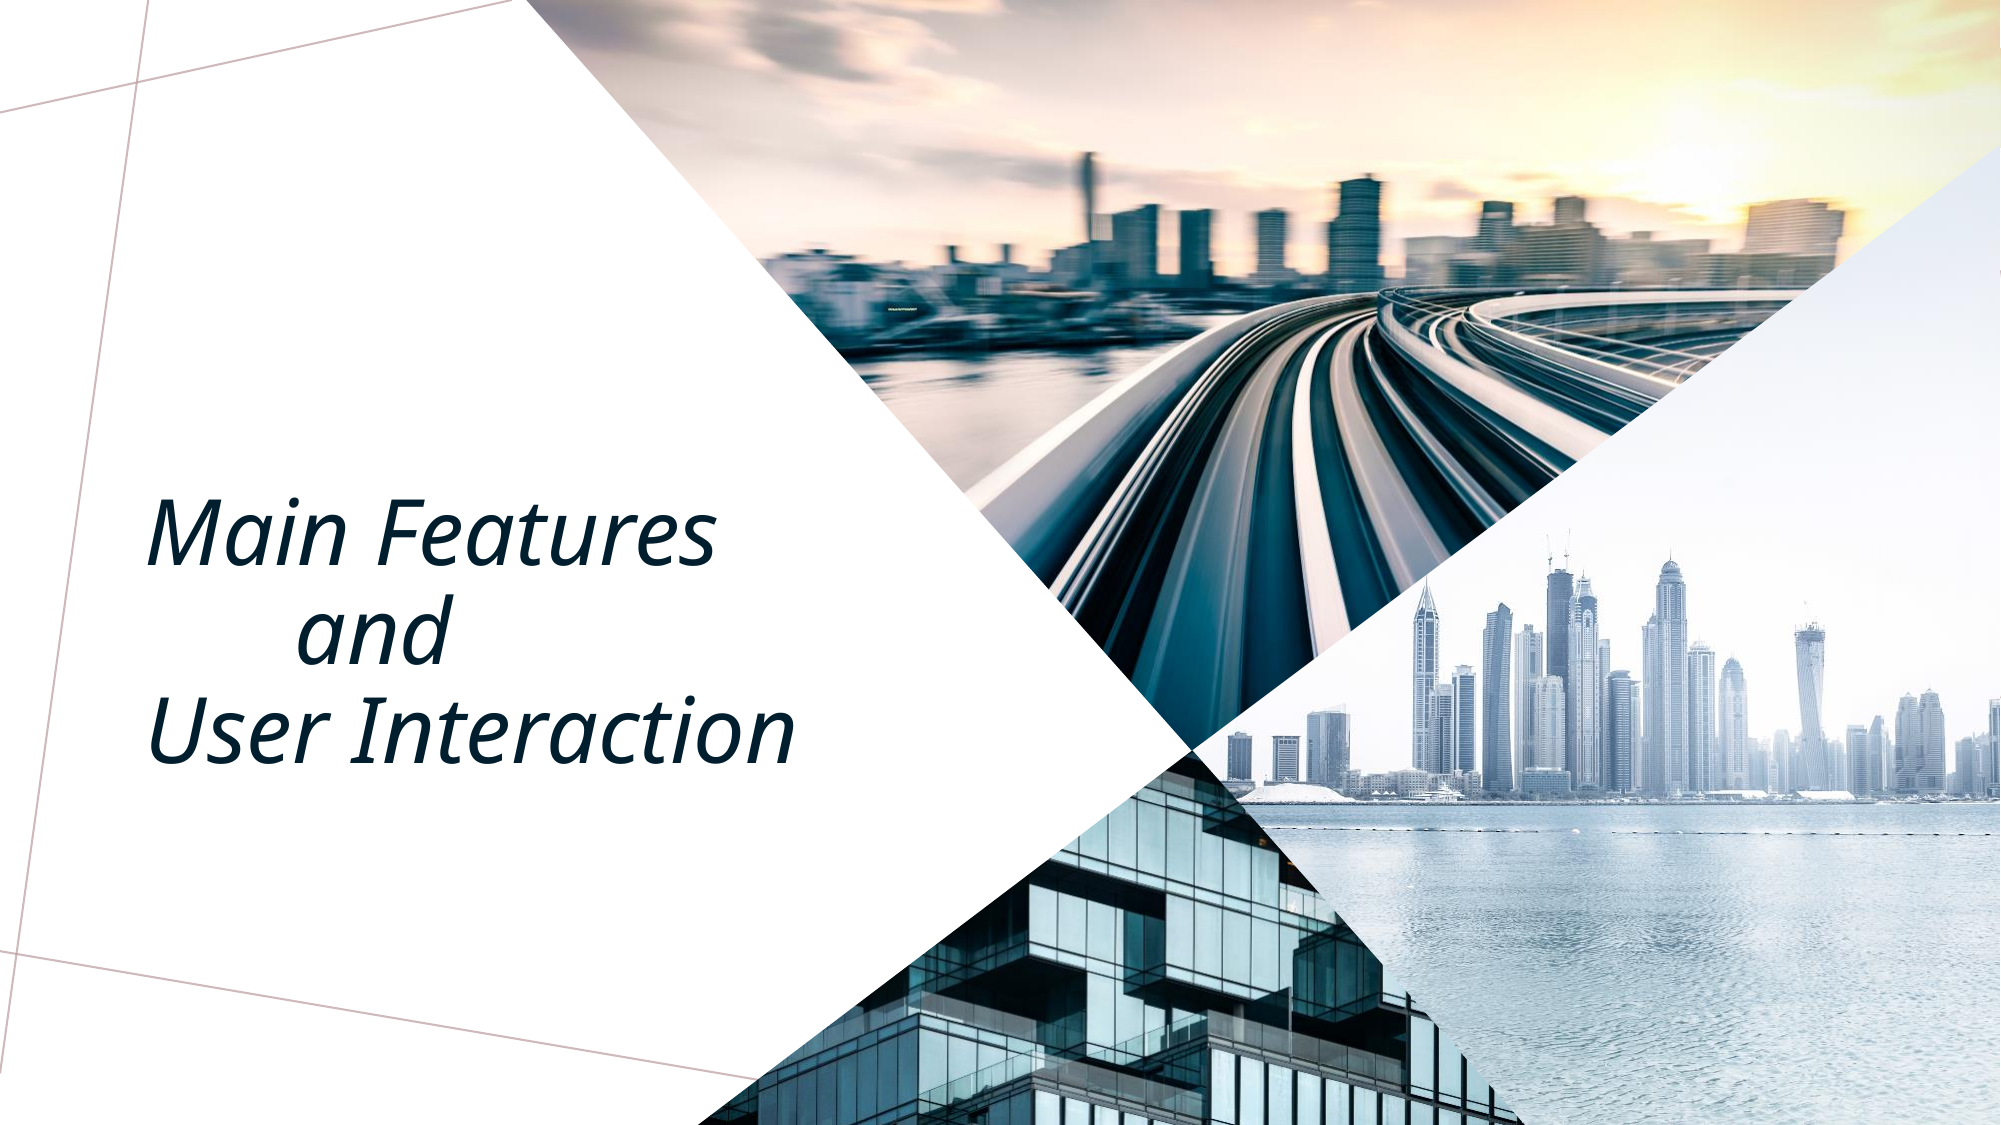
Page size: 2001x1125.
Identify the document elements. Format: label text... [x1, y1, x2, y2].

title Main Features and User Interaction [129, 366, 694, 904]
picture [526, 0, 2001, 1125]
